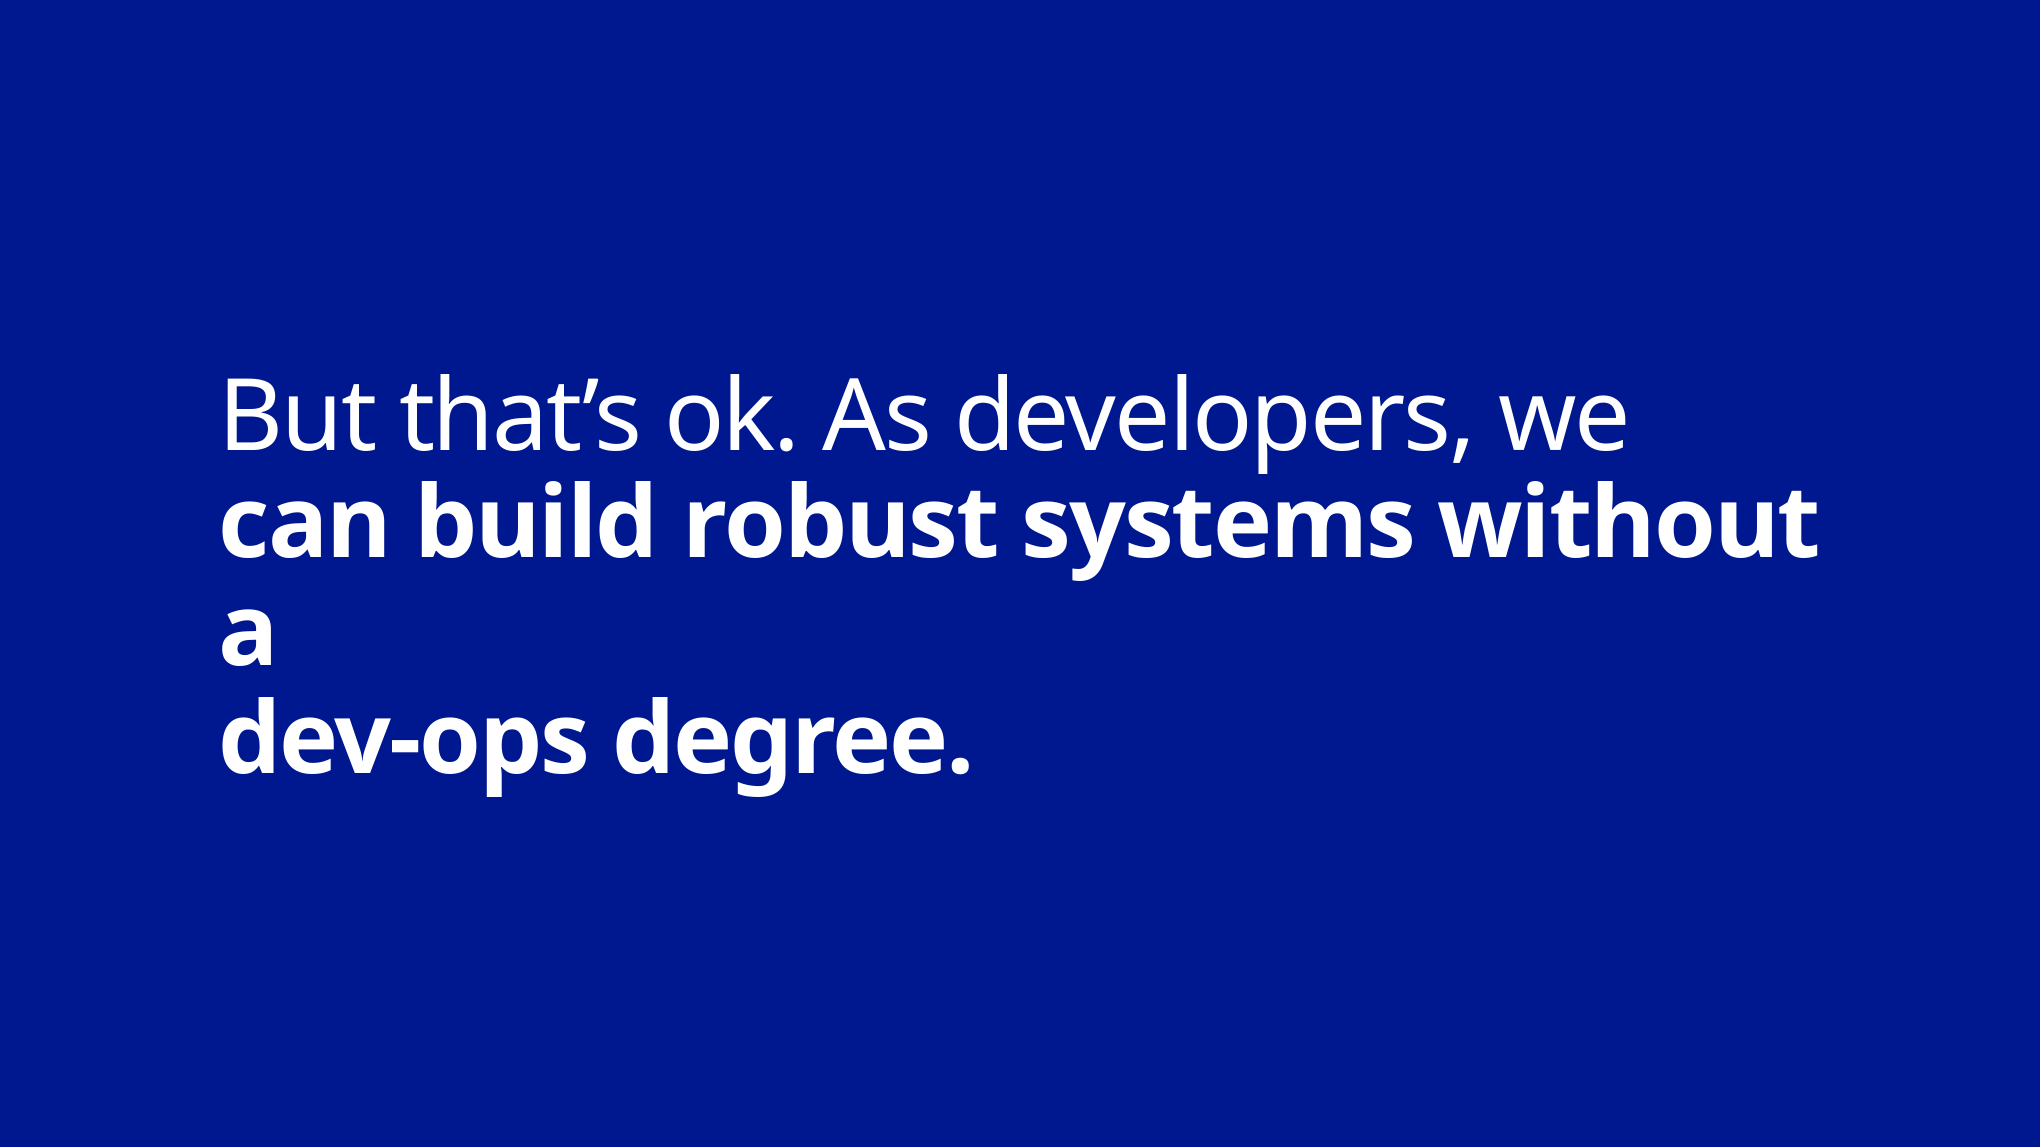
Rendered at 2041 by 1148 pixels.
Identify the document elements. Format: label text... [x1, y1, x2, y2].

title But that’s ok. As developers, we can build robust systems without a dev-ops degree. [195, 348, 1846, 649]
